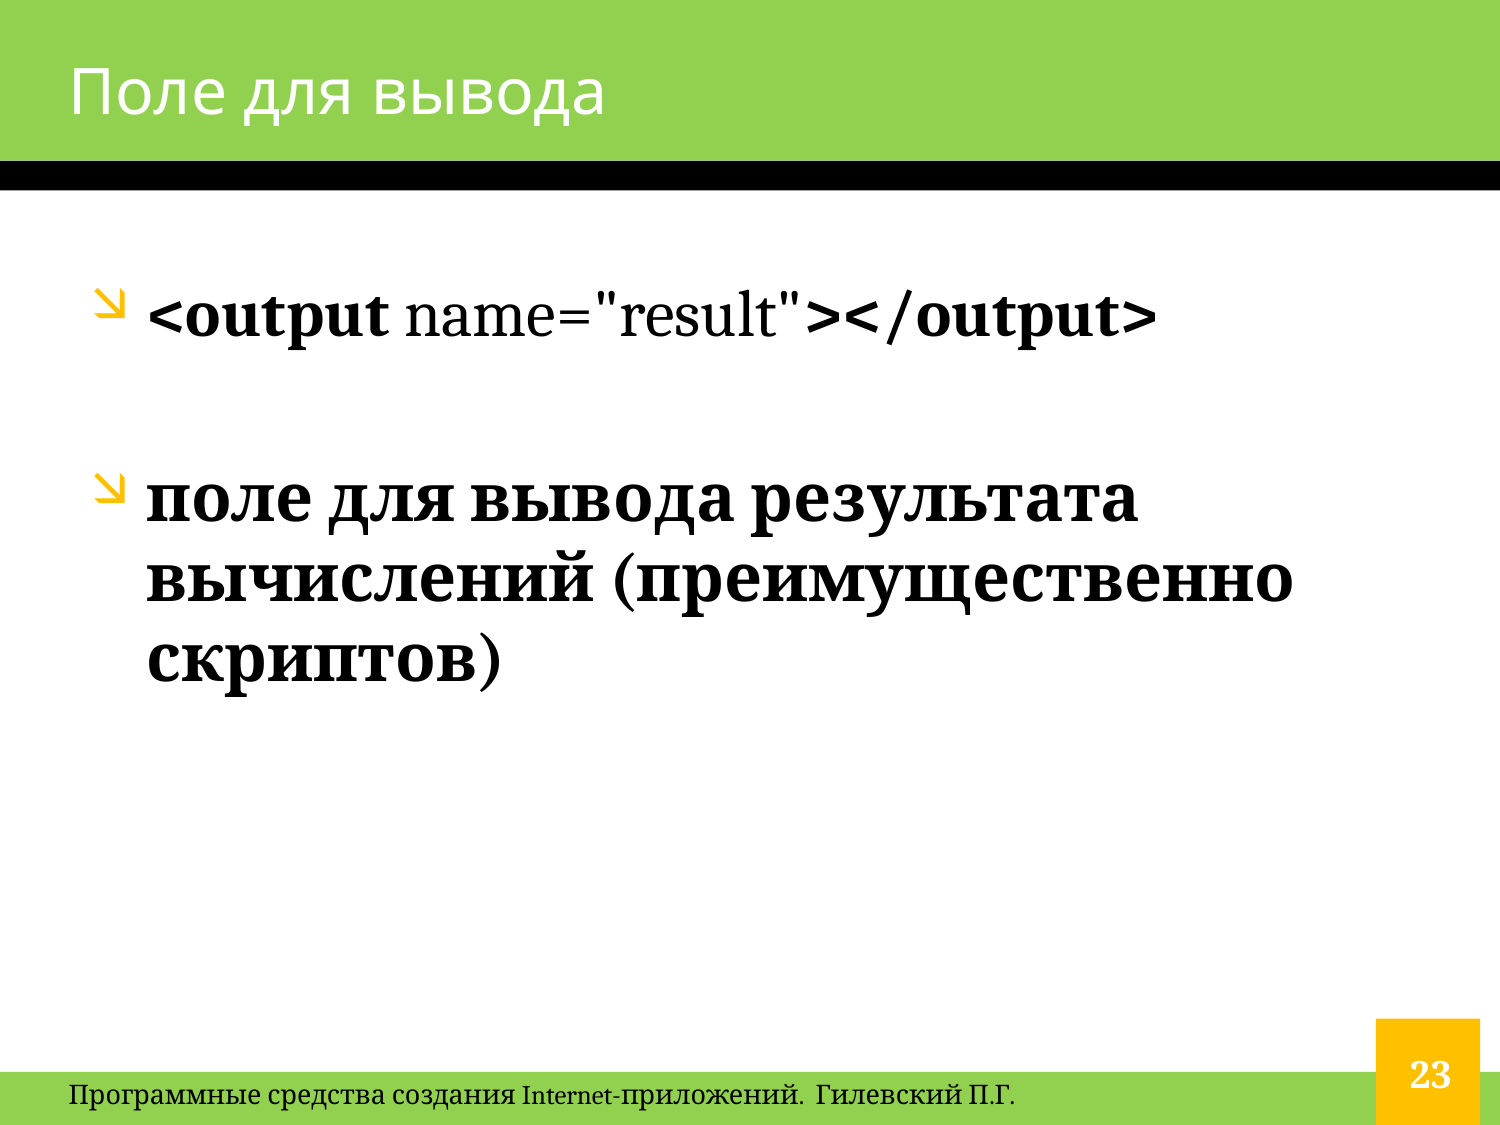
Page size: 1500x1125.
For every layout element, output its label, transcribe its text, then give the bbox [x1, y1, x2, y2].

slide_number 23 [1384, 1035, 1477, 1118]
list <output name="result"></output> поле для вывода результата вычислений (преимущественно скриптов) [75, 262, 1425, 1005]
title Поле для вывода [53, 42, 1404, 135]
